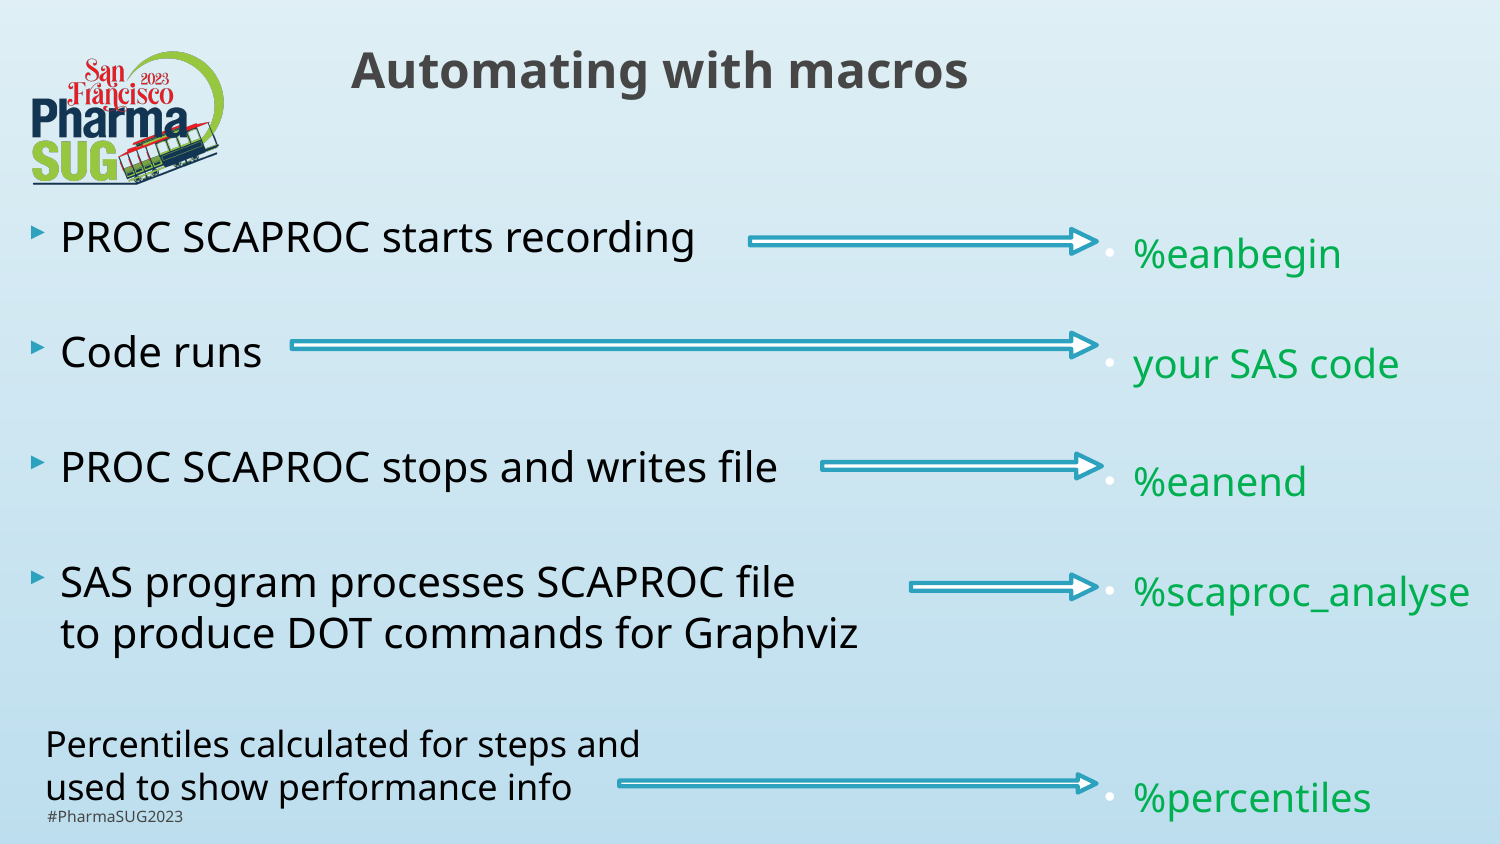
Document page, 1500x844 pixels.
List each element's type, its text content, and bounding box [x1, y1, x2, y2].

text_box [822, 453, 1102, 479]
list PROC SCAPROC starts recording Code runs PROC SCAPROC stops and writes file SAS program processes SCAPROC file to produce DOT commands for Graphviz Percentiles calculated for steps and used to show performance info [0, 202, 1097, 767]
title Automating with macros [336, 31, 1500, 107]
text_box %eanbegin your SAS code %eanend %scaproc_analyse %percentiles [1096, 220, 1500, 831]
text_box [749, 229, 1097, 254]
text_box [291, 332, 1097, 358]
picture [30, 20, 226, 202]
text_box [910, 574, 1097, 600]
text_box [619, 774, 1097, 793]
